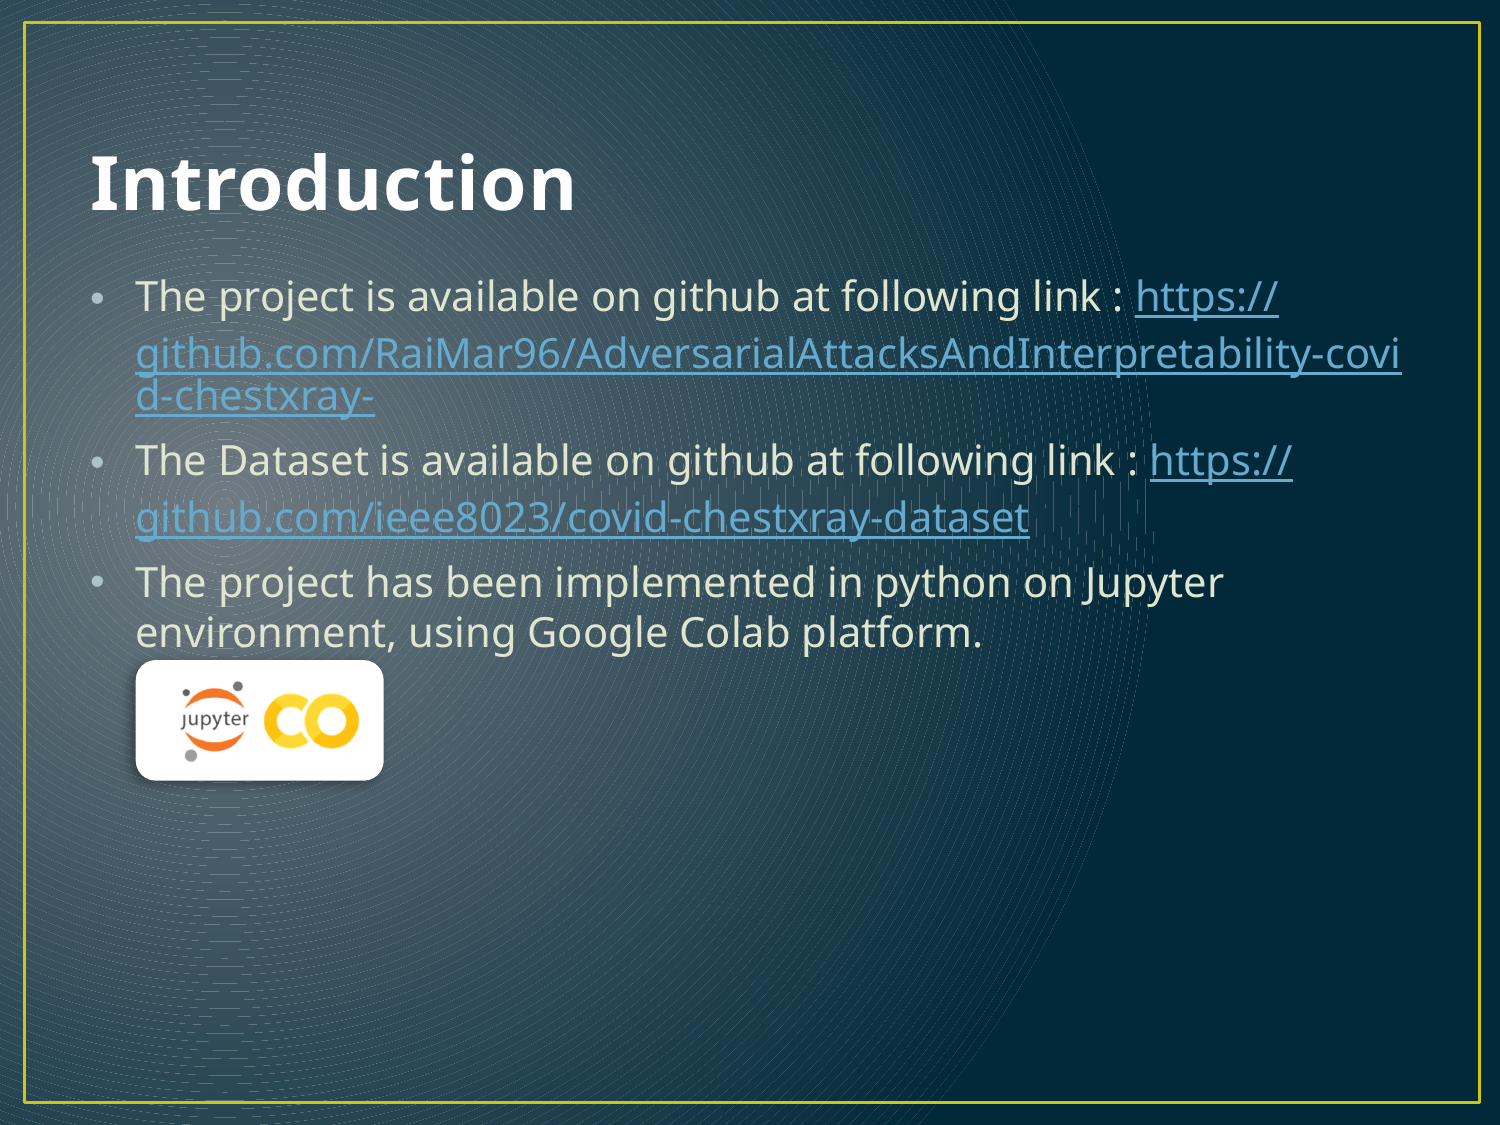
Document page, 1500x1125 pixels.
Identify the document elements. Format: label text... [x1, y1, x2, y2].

picture [135, 659, 384, 781]
title Introduction [75, 45, 1425, 233]
list The project is available on github at following link : https://github.com/RaiMar96/AdversarialAttacksAndInterpretability-covid-chestxray- The Dataset is available on github at following link : https://github.com/ieee8023/covid-chestxray-dataset The project has been implemented in python on Jupyter environment, using Google Colab platform. [75, 262, 1425, 1005]
